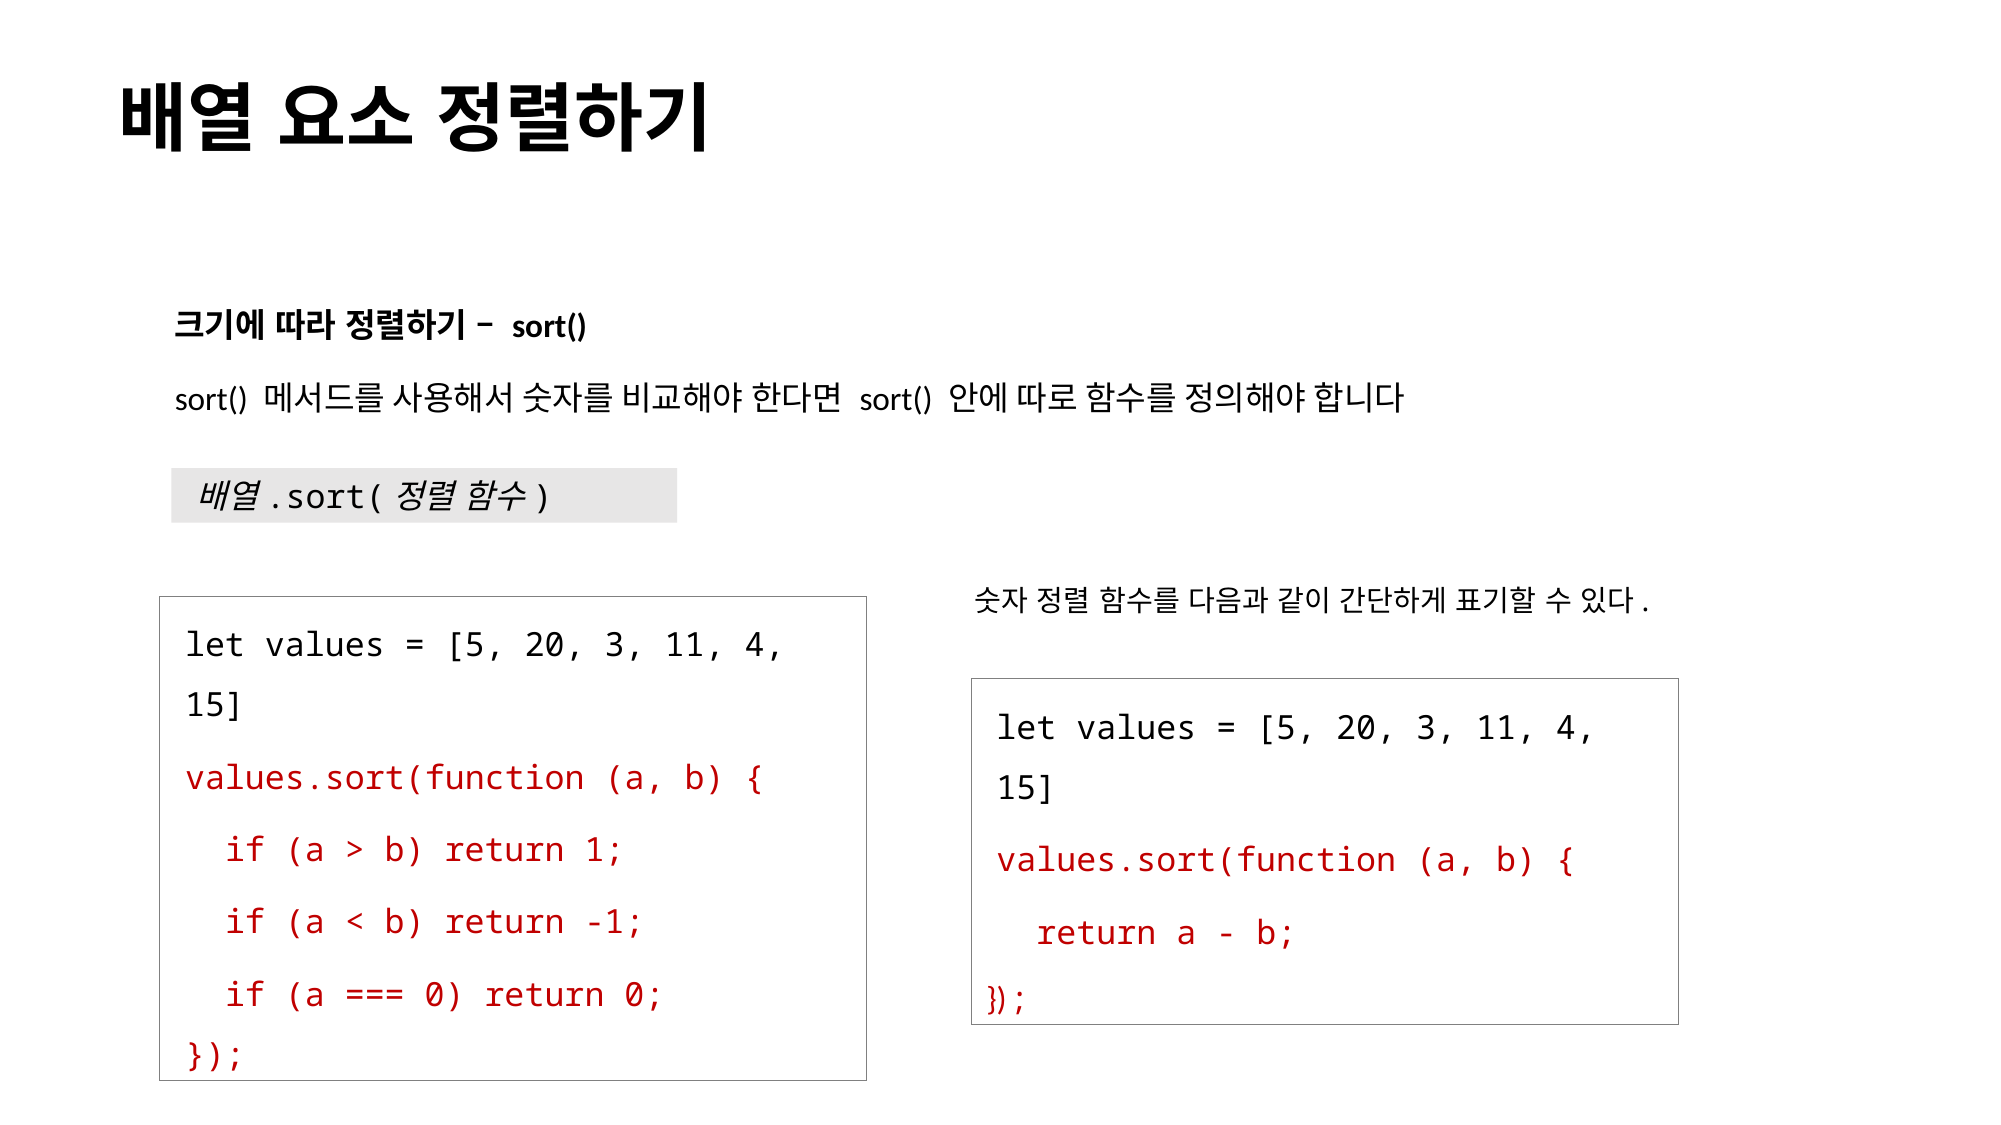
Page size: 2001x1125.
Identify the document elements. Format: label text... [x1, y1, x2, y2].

text_box let values = [5, 20, 3, 11, 4, 15] values.sort(function (a, b) { return a - b; }) ; [971, 678, 1679, 1025]
text_box let values = [5, 20, 3, 11, 4, 15] values.sort(function (a, b) { if (a > b) return 1; if (a < b) return -1; if (a === 0) return 0; }); [159, 596, 867, 1081]
text_box 크기에 따라 정렬하기 – sort() [159, 277, 1103, 352]
text_box 배열.sort(정렬 함수) [171, 468, 678, 523]
text_box sort() 메서드를 사용해서 숫자를 비교해야 한다면 sort() 안에 따로 함수를 정의해야 합니다 [159, 369, 1790, 425]
text_box 숫자 정렬 함수를 다음과 같이 간단하게 표기할 수 있다. [960, 574, 1790, 625]
title 배열 요소 정렬하기 [103, 52, 1566, 191]
